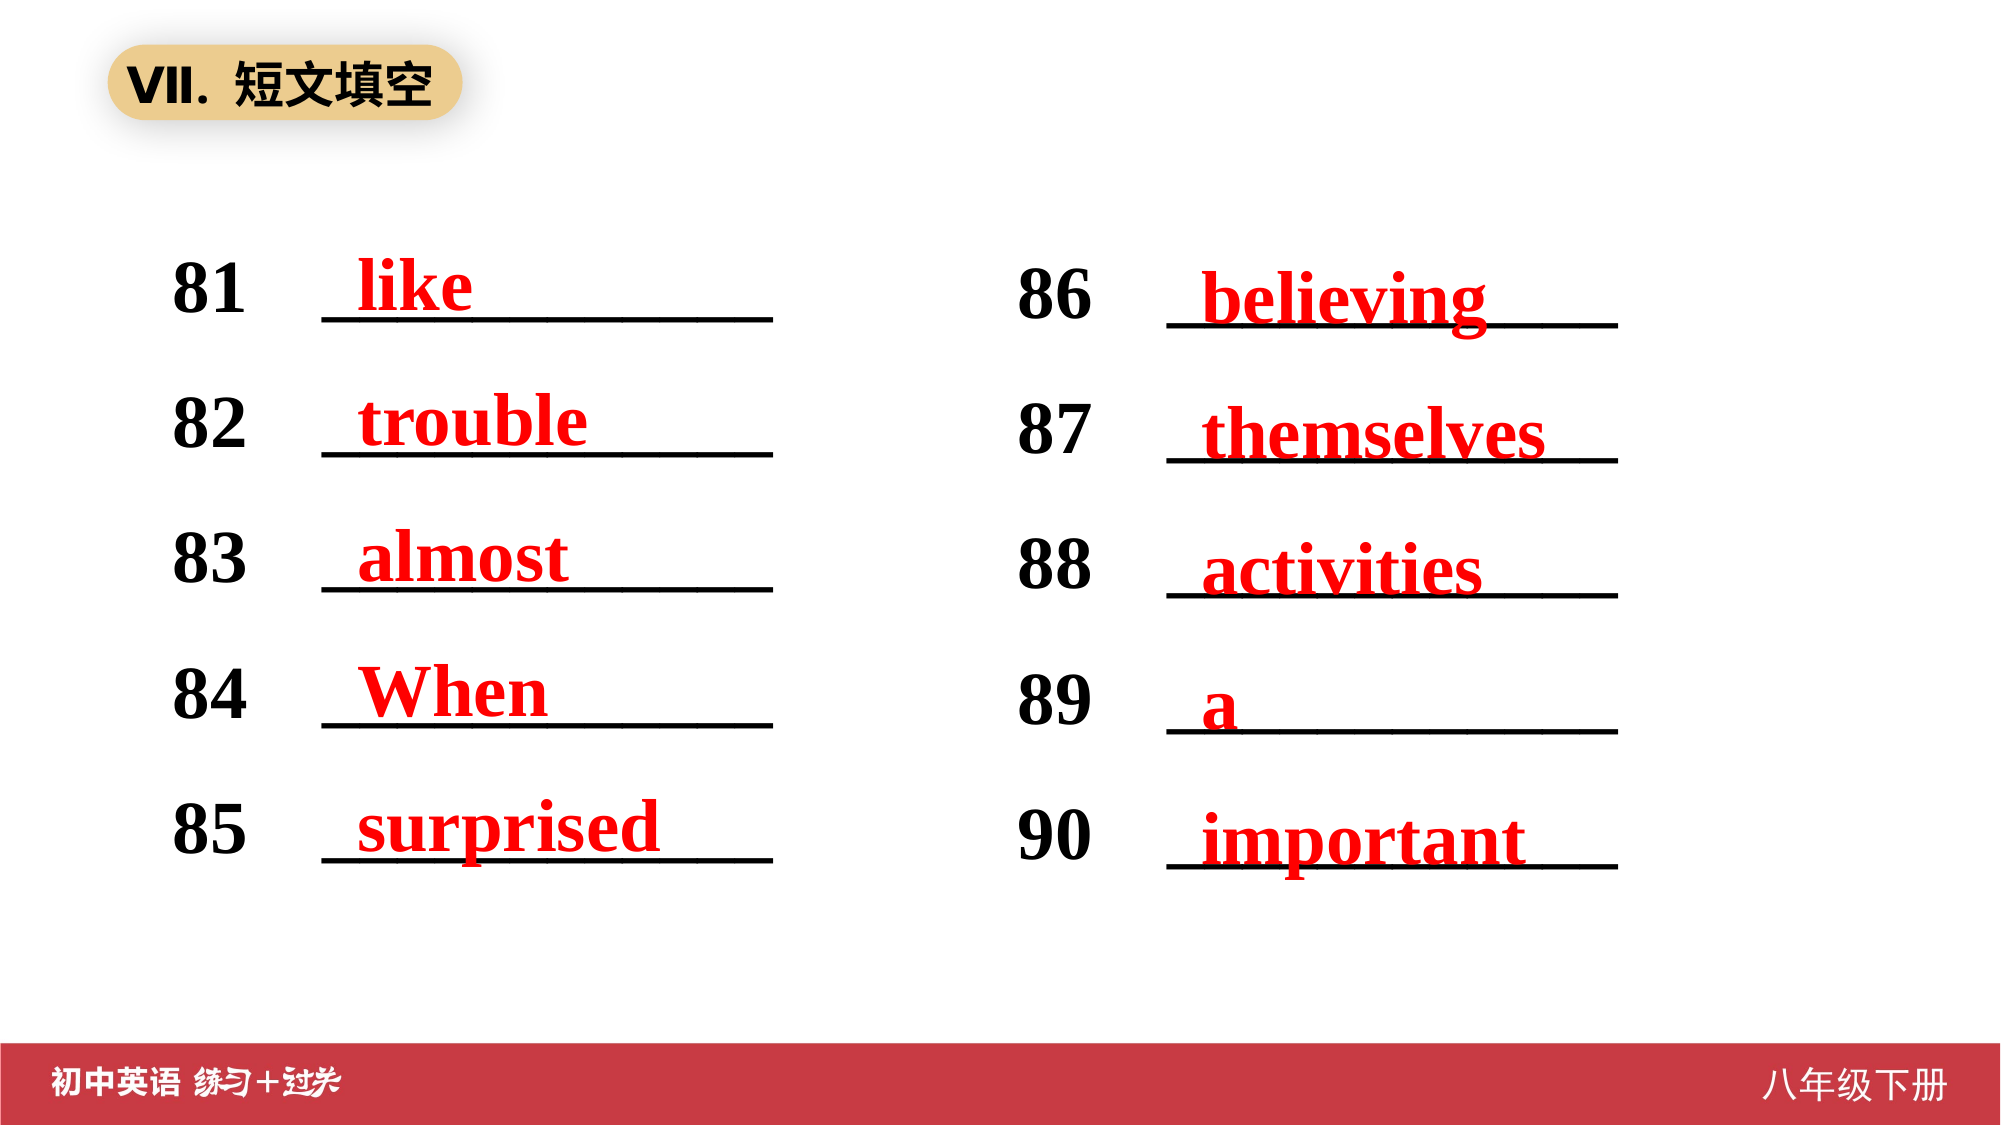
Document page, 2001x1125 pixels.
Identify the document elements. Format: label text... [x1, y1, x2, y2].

text_box Ⅶ. 短文填空 [111, 46, 462, 122]
text_box 81 ____________ 82 ____________ 83 ____________ 84 ____________ 85 ____________ [158, 184, 967, 877]
text_box [106, 64, 111, 101]
text_box believing themselves activities a important [1186, 195, 1796, 888]
text_box like trouble almost When surprised [342, 182, 952, 875]
text_box 86 ____________ 87 ____________ 88 ____________ 89 ____________ 90 ____________ [1002, 190, 1812, 883]
picture [0, 0, 2001, 1125]
